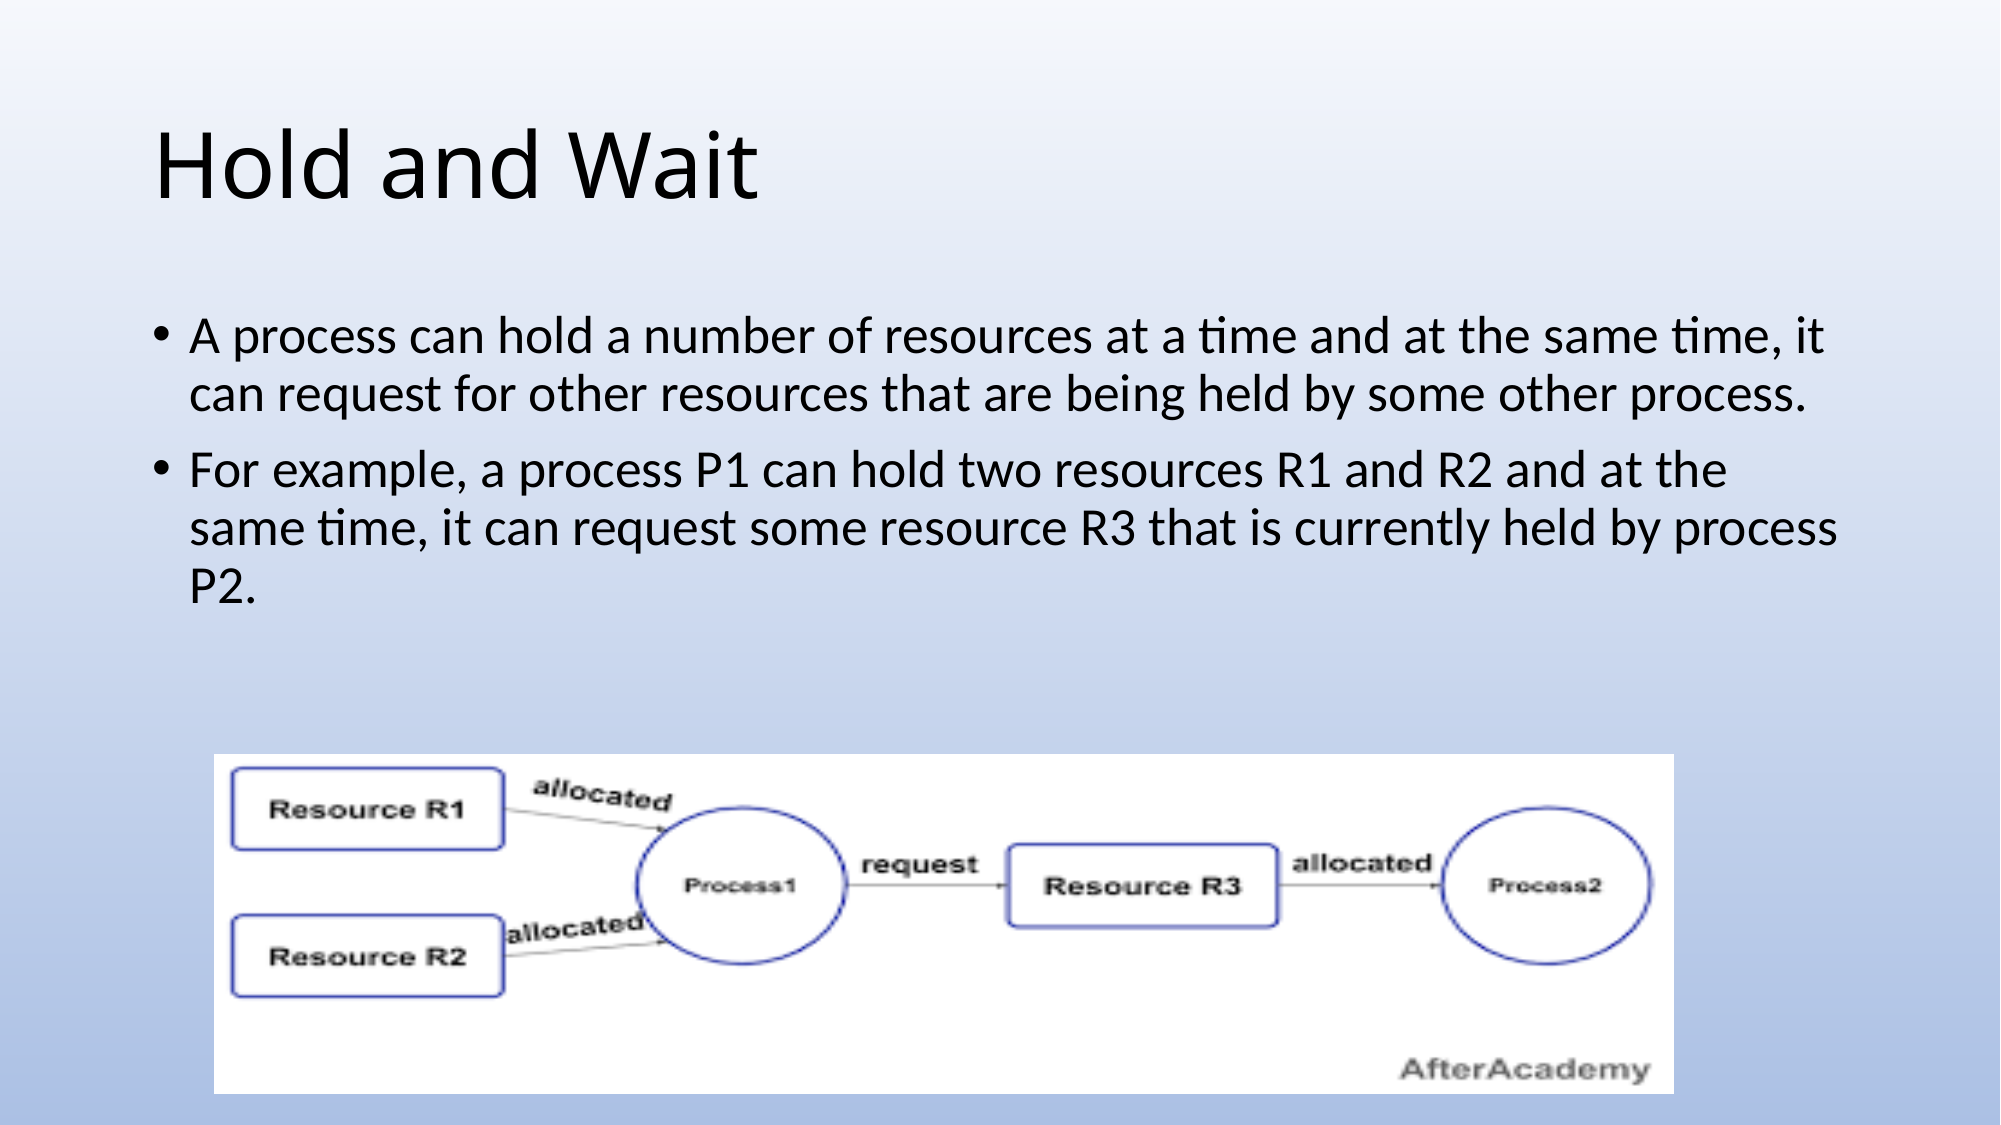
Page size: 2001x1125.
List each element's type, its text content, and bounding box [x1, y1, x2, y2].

title Hold and Wait [137, 59, 1863, 278]
list A process can hold a number of resources at a time and at the same time, it can request for other resources that are being held by some other process. For example, a process P1 can hold two resources R1 and R2 and at the same time, it can request some resource R3 that is currently held by process P2. [137, 299, 1863, 654]
picture [213, 754, 1674, 1094]
